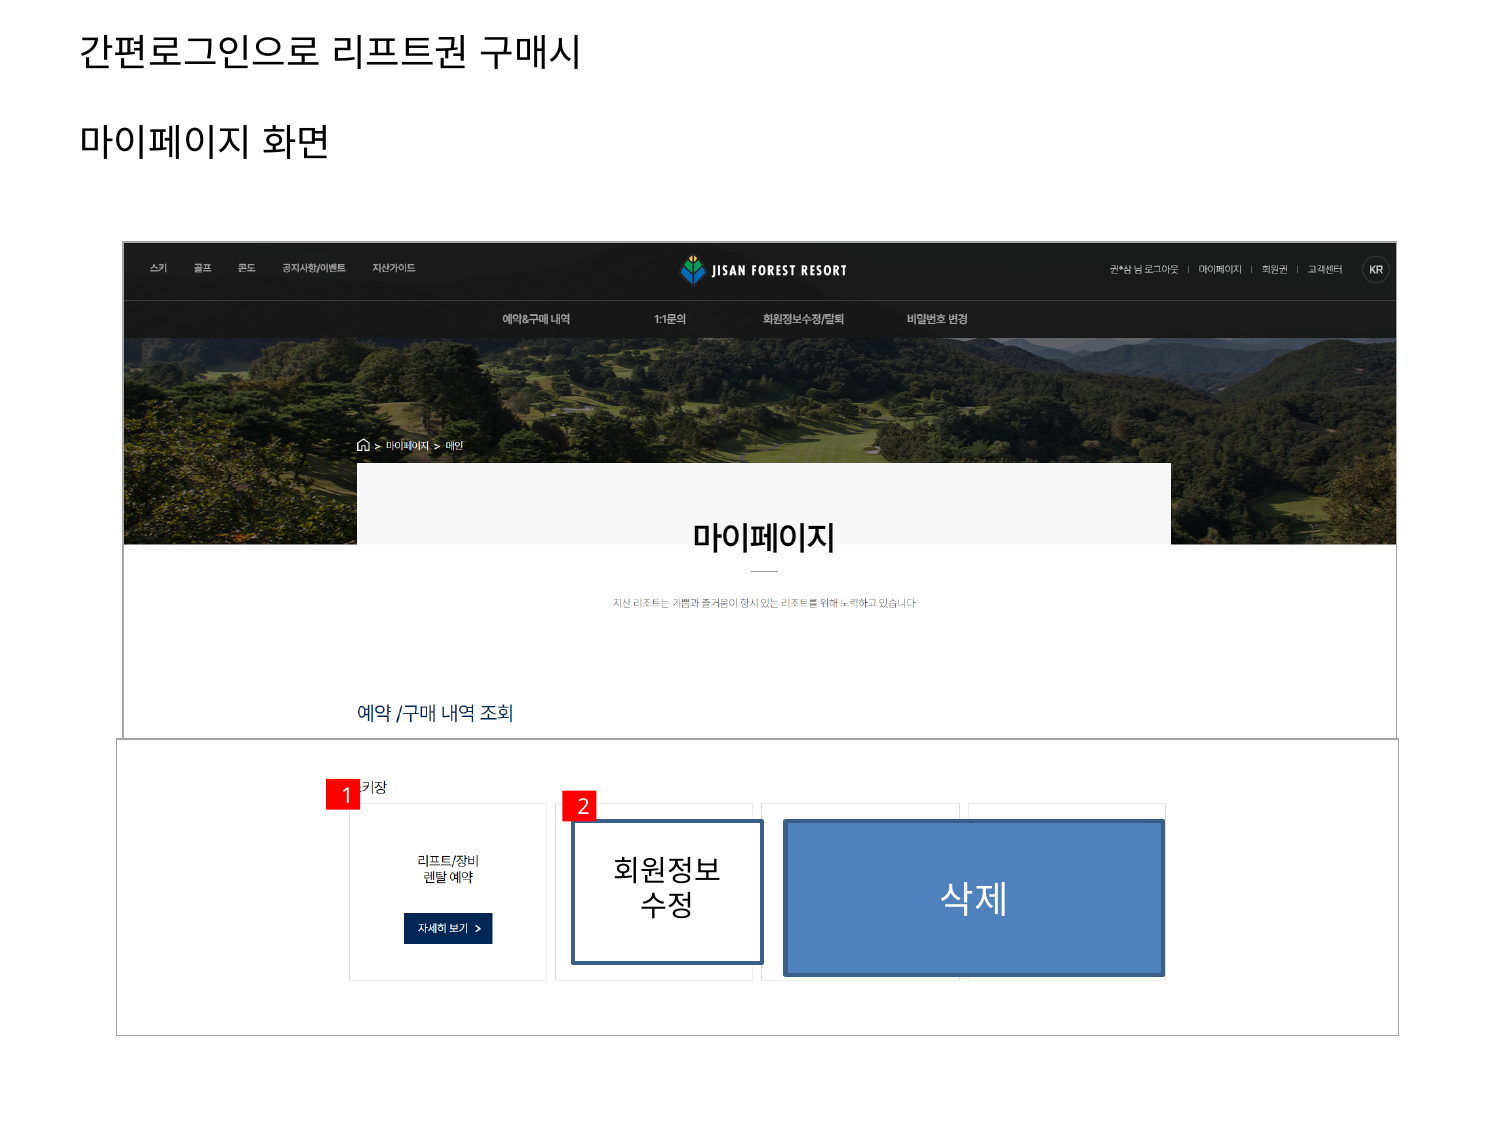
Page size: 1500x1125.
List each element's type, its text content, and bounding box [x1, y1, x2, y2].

text_box 간편로그인으로 리프트권 구매시 마이페이지 화면 [64, 21, 739, 171]
picture [117, 242, 1399, 1036]
